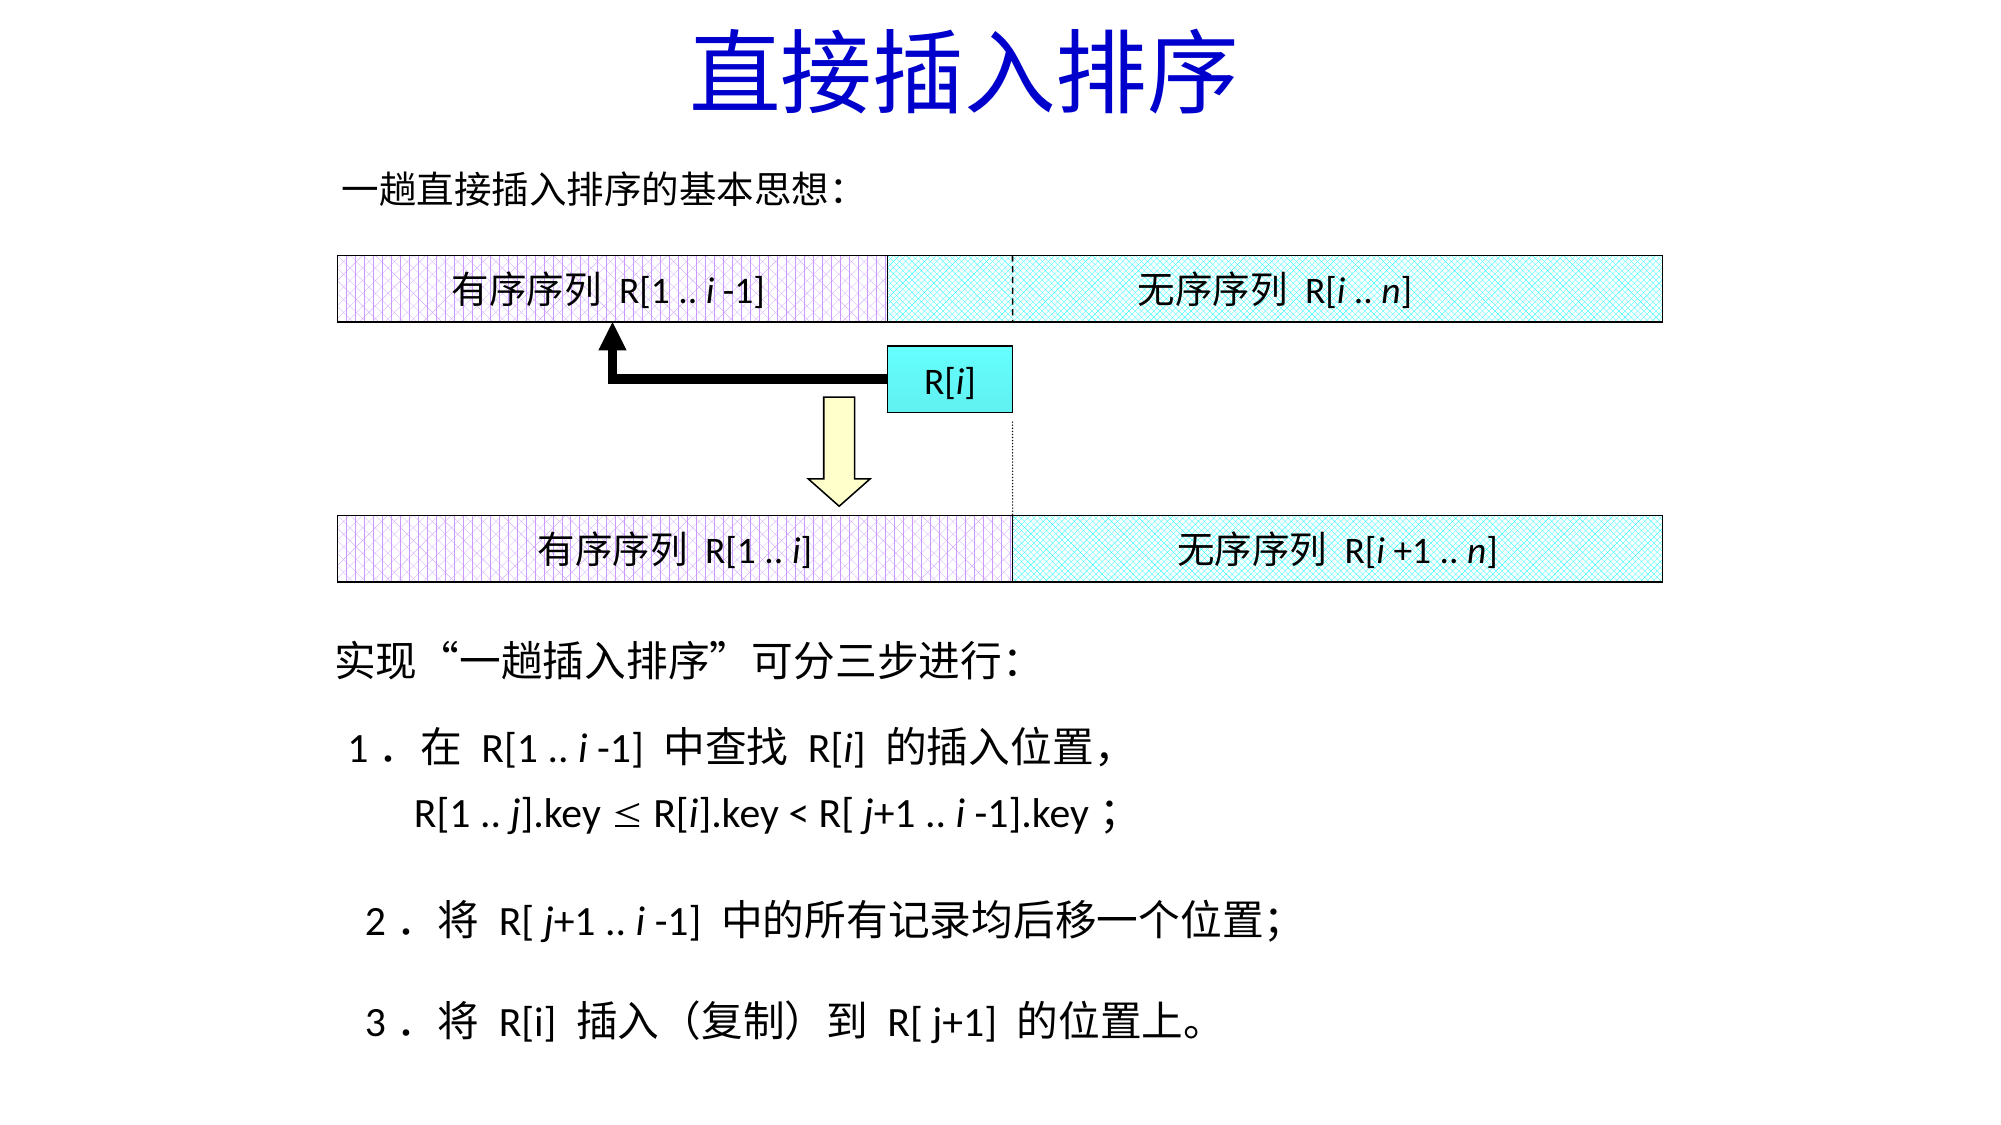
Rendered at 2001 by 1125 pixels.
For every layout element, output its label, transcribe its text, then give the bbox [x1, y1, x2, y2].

text_box 有序序列 R[1 .. i] [337, 515, 1012, 582]
text_box 直接插入排序 [299, 7, 1650, 195]
text_box 有序序列 R[1 .. i -1] [337, 255, 887, 323]
text_box 无序序列 R[i +1 .. n] [1012, 515, 1663, 582]
text_box 实现“一趟插入排序”可分三步进行： [319, 617, 1078, 692]
text_box R[i] [887, 345, 1013, 413]
text_box 3．将 R[i] 插入（复制）到 R[ j+1] 的位置上。 [349, 971, 1544, 1052]
text_box 一趟直接插入排序的基本思想： [326, 195, 891, 219]
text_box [612, 321, 888, 380]
text_box [808, 397, 871, 507]
text_box 2．将 R[ j+1 .. i -1] 中的所有记录均后移一个位置； [349, 871, 1709, 951]
text_box 无序序列 R[i .. n] [887, 255, 1663, 323]
text_box 1．在 R[1 .. i -1] 中查找 R[i] 的插入位置， R[1 .. j].key  R[i].key < R[ j+1 .. i -1].key； [332, 698, 1165, 844]
